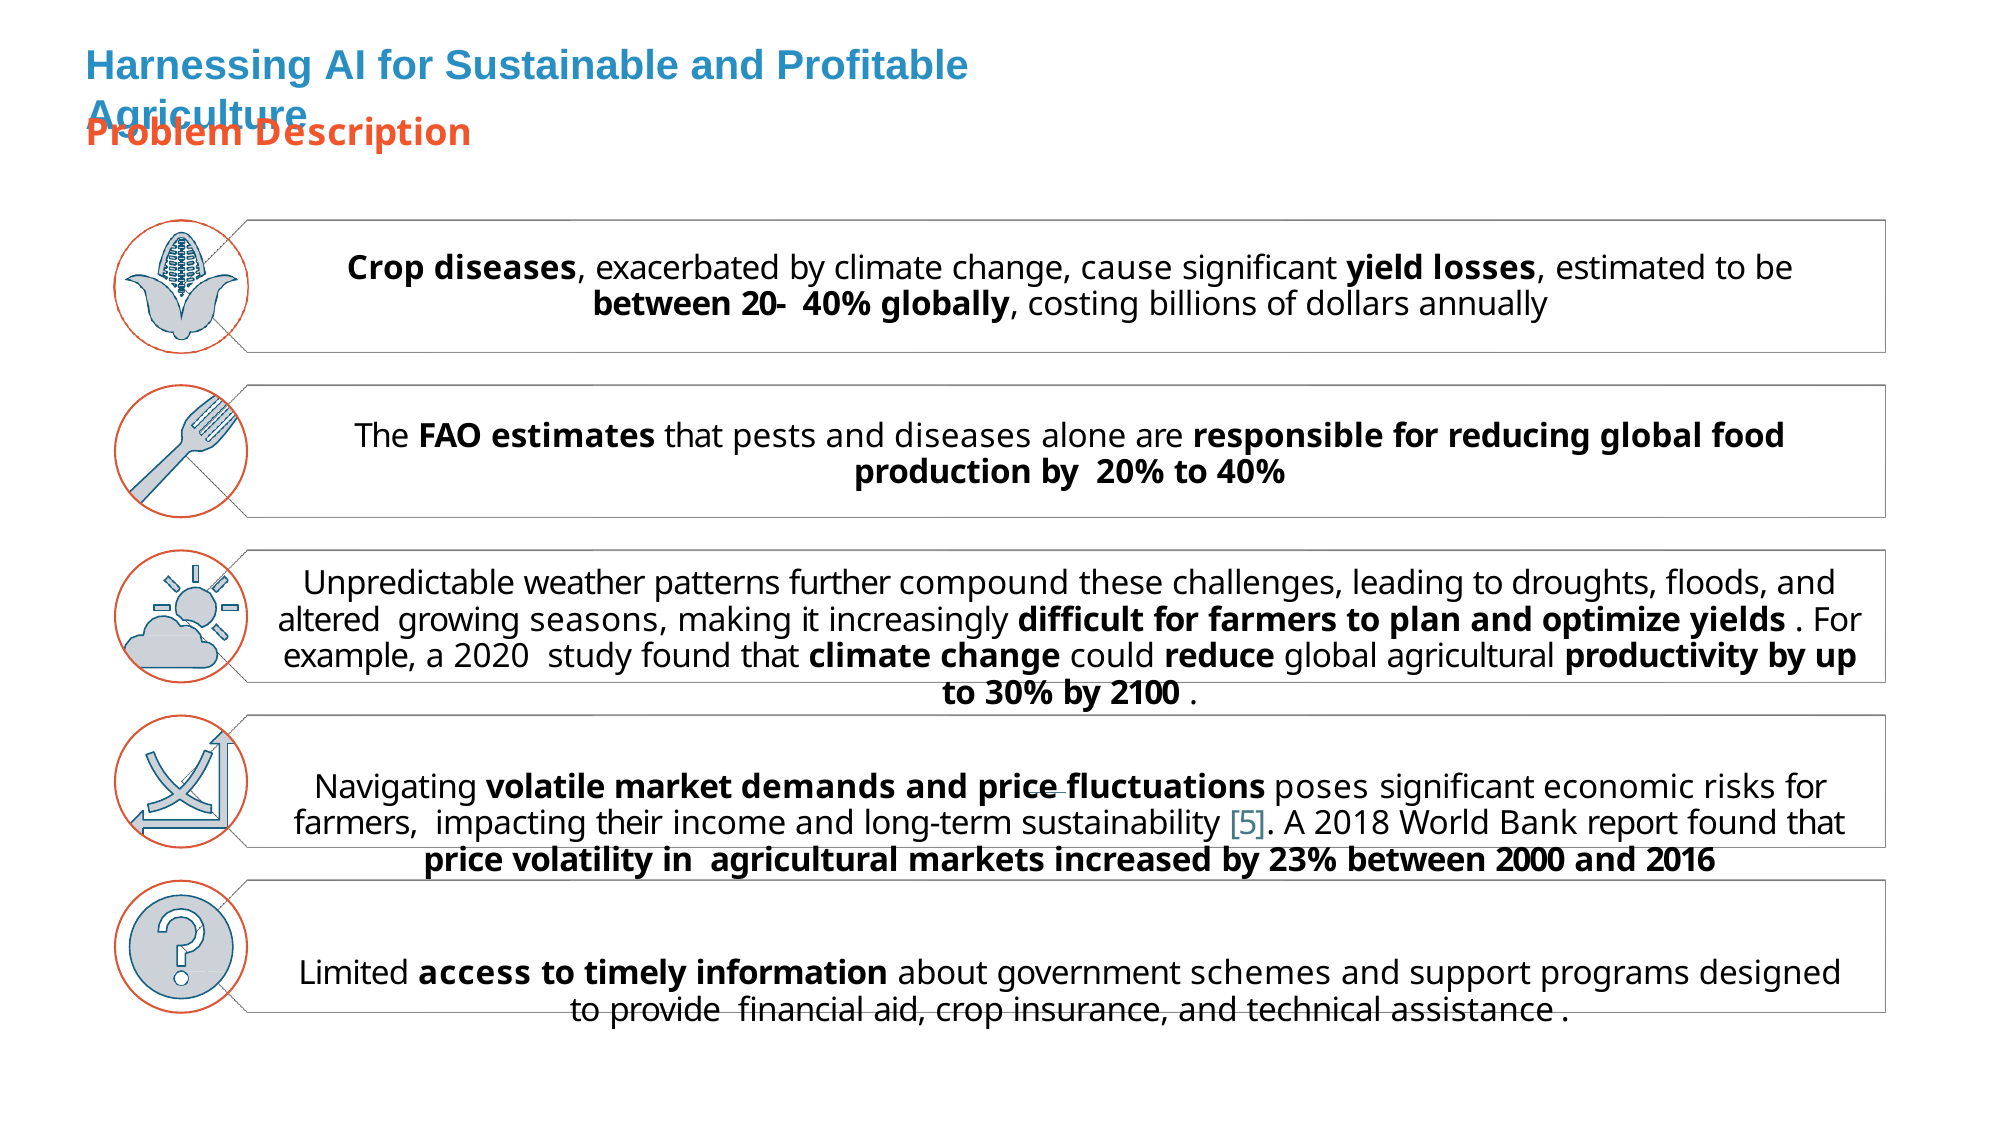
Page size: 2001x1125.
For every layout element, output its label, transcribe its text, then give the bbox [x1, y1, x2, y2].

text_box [113, 714, 1886, 850]
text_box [113, 549, 1886, 684]
title Harnessing AI for Sustainable and Profitable Agriculture [83, 35, 1201, 106]
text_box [113, 218, 1886, 354]
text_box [113, 879, 1886, 1015]
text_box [113, 383, 1886, 519]
text_box Problem Description Crop diseases, exacerbated by climate change, cause significant yield losses, estimated to be between 20- 40% globally, costing billions of dollars annually The FAO estimates that pests and diseases alone are responsible for reducing global food production by 20% to 40% Unpredictable weather patterns further compound these challenges, leading to droughts, floods, and altered growing seasons, making it increasingly difficult for farmers to plan and optimize yields . For example, a 2020 study found that climate change could reduce global agricultural productivity by up to 30% by 2100 . Navigating volatile market demands and price fluctuations poses significant economic risks for farmers, impacting their income and long-term sustainability [5]. A 2018 World Bank report found that price volatility in agricultural markets increased by 23% between 2000 and 2016 Limited access to timely information about government schemes and support programs designed to provide financial aid, crop insurance, and technical assistance . [83, 106, 1865, 1028]
